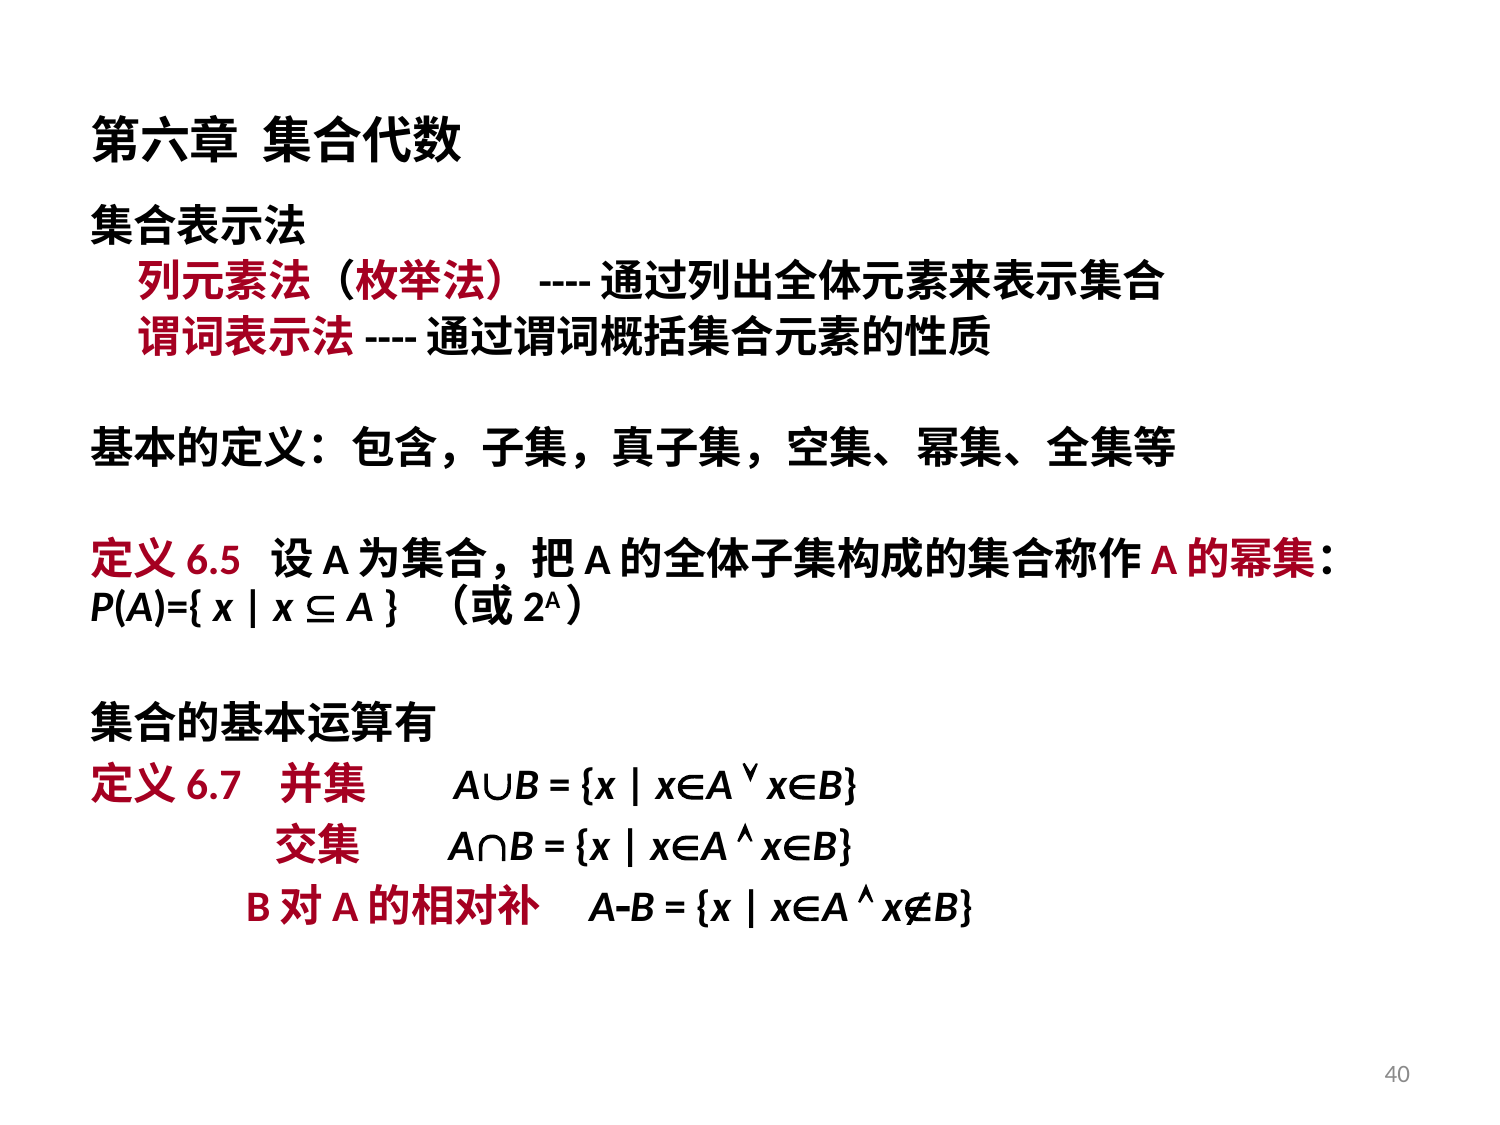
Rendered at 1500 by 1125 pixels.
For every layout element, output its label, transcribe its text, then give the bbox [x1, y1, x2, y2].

title 第六章 集合代数 [75, 45, 1425, 196]
list 集合表示法 列元素法（枚举法）----通过列出全体元素来表示集合 谓词表示法----通过谓词概括集合元素的性质 基本的定义：包含，子集，真子集，空集、幂集、全集等 定义6.5 设A为集合，把A的全体子集构成的集合称作A的幂集：P(A)={ x | x  A } （或2A） 集合的基本运算有 定义6.7 并集 AB = {x | xA  xB} 交集 AB = {x | xA  xB} B对A的相对补 AB = {x | xA  xB} [75, 196, 1425, 939]
slide_number 40 [1074, 1042, 1425, 1103]
